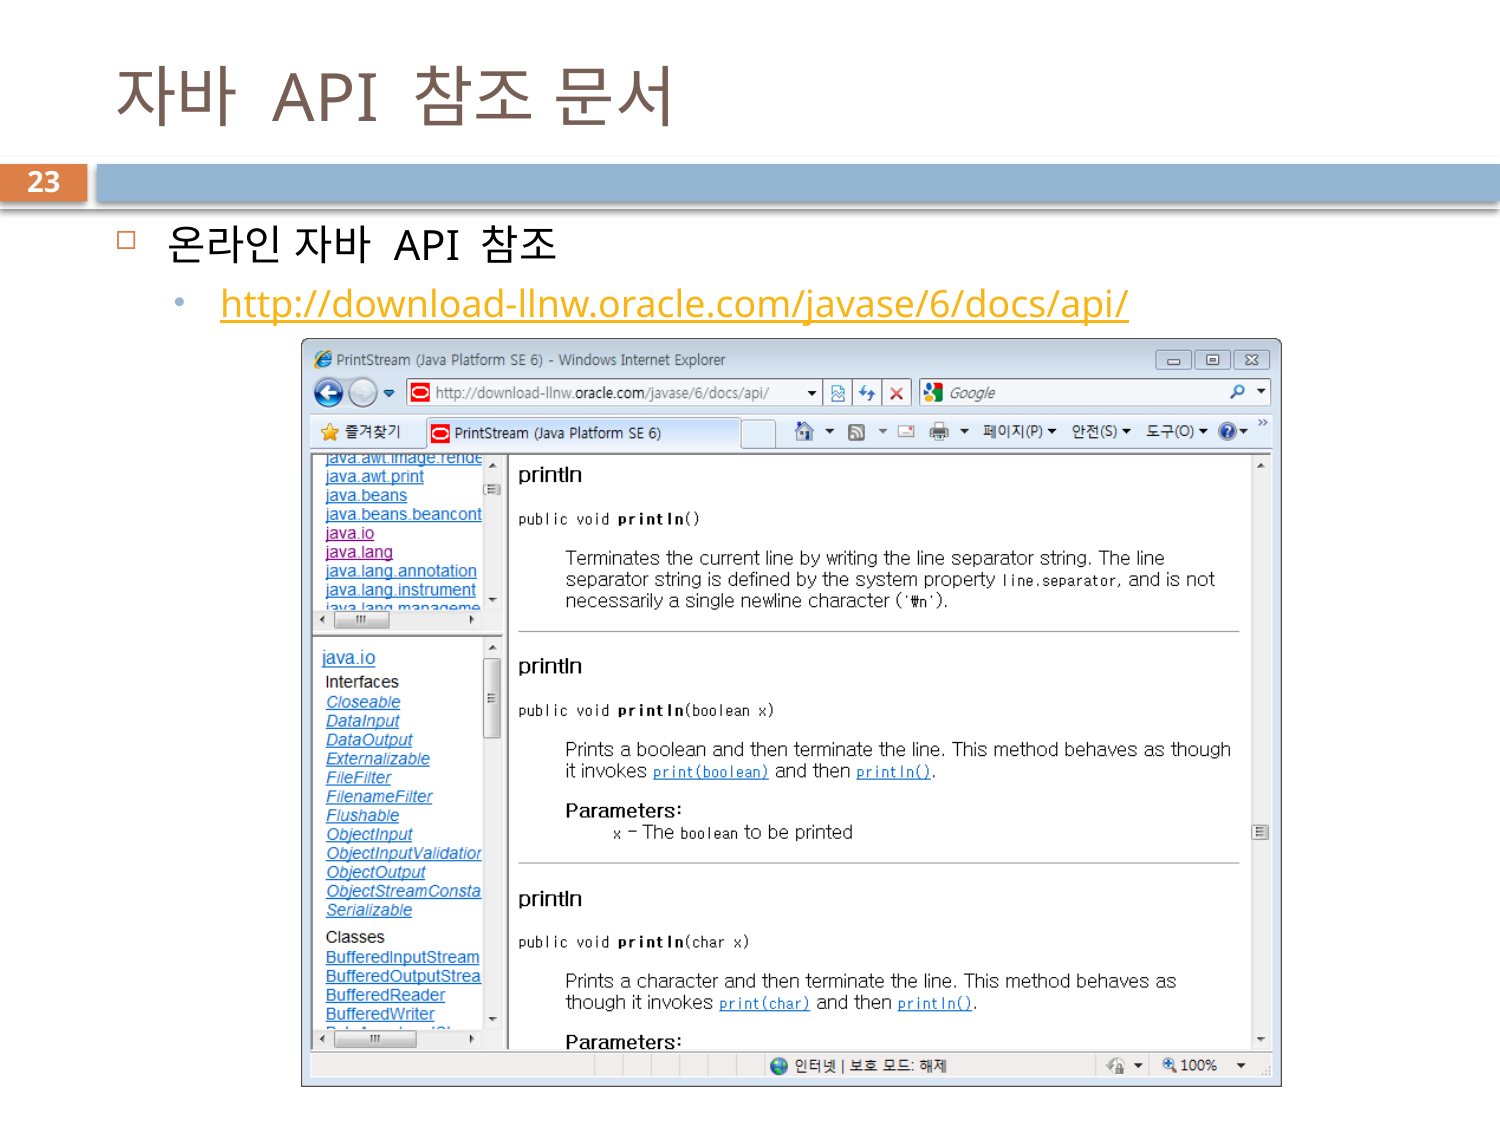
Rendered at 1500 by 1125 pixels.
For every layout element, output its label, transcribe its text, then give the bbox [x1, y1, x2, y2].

title 자바 API 참조 문서 [100, 75, 1438, 153]
picture [300, 337, 1282, 1088]
slide_number 23 [0, 162, 88, 203]
text_box [0, 0, 1500, 75]
list 온라인 자바 API 참조 http://download-llnw.oracle.com/javase/6/docs/api/ [100, 210, 1438, 1079]
